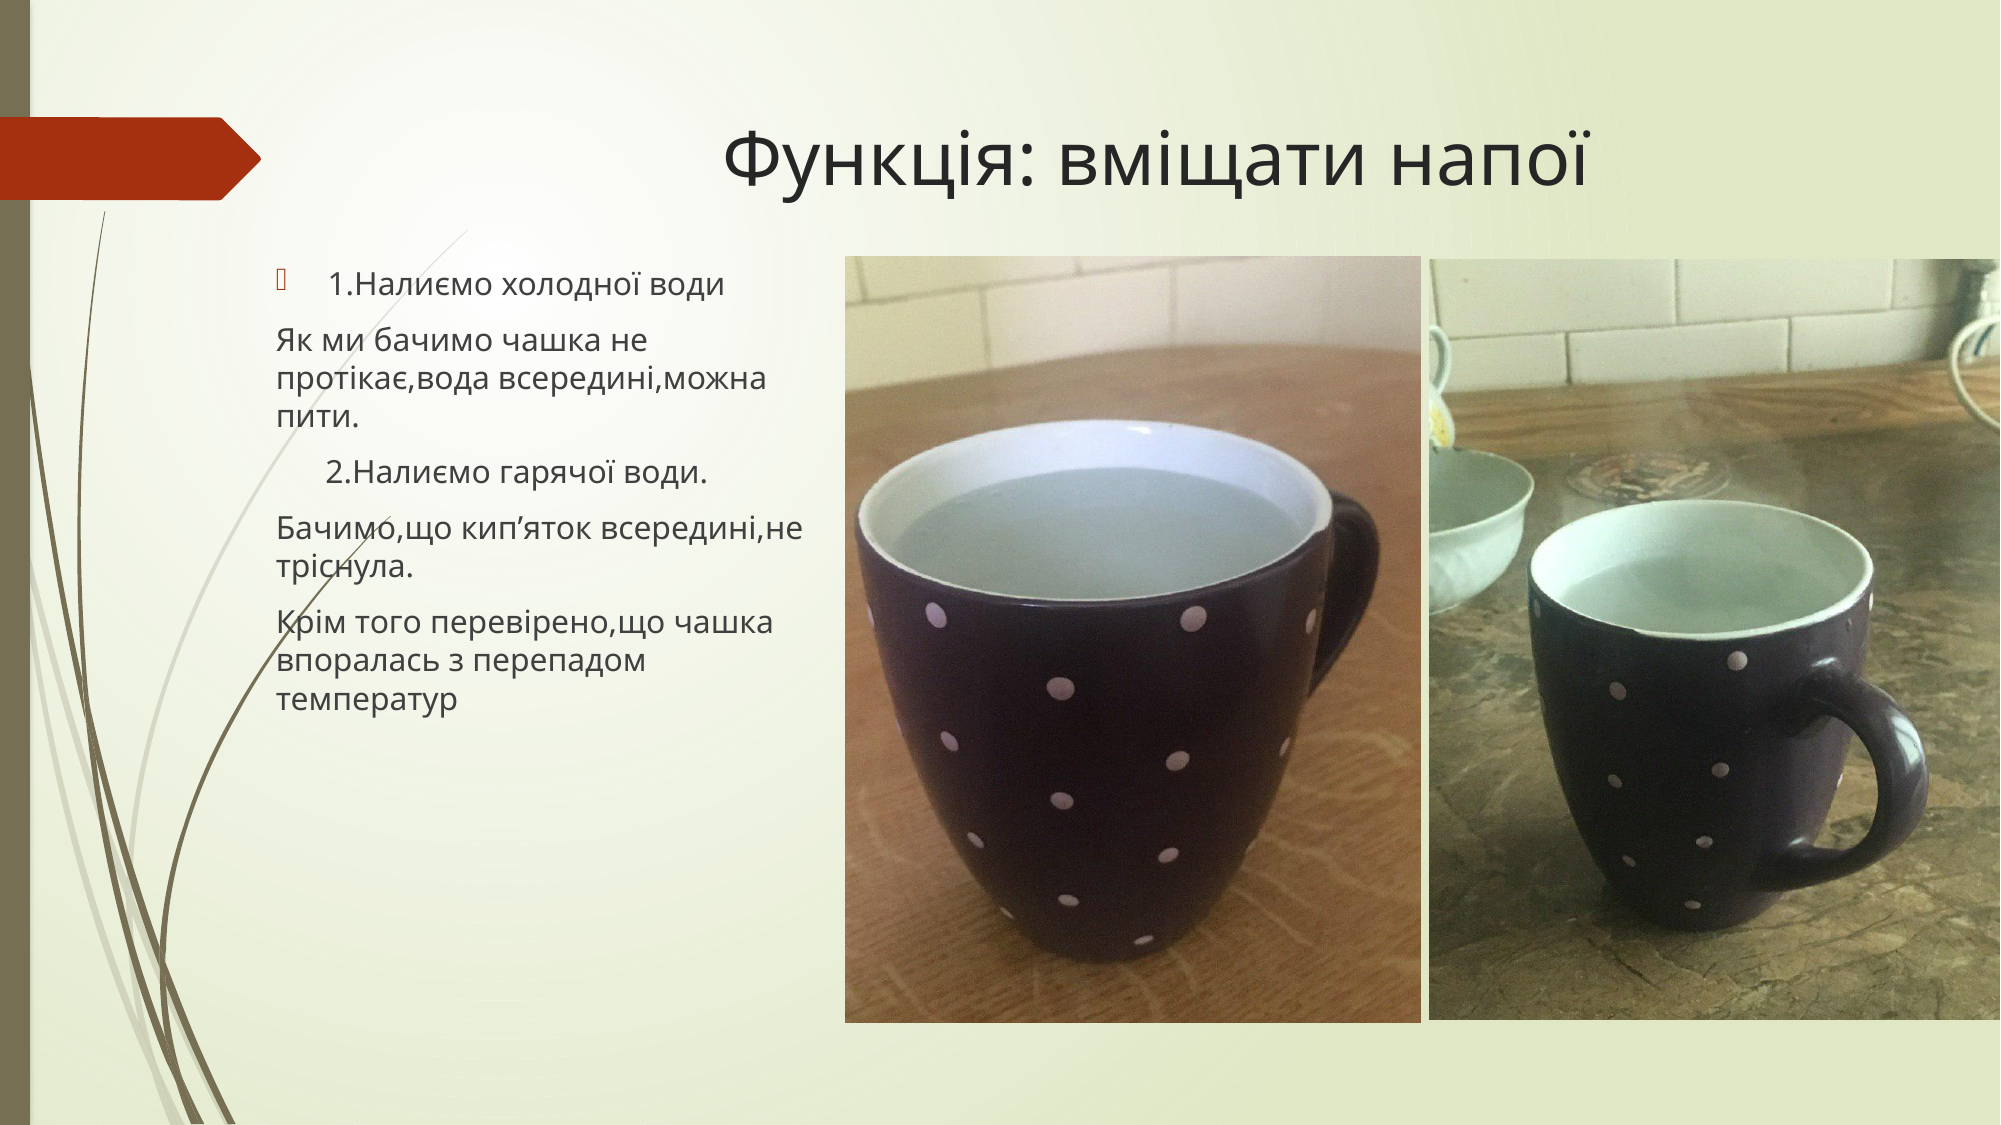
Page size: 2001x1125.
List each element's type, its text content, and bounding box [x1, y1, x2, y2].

title Функція: вміщати напої [425, 102, 1888, 260]
picture [1429, 259, 2000, 1020]
list 1.Налиємо холодної води Як ми бачимо чашка не протікає,вода всередині,можна пити. 2.Налиємо гарячої води. Бачимо,що кип’яток всередині,не тріснула. Крім того перевірено,що чашка впоралась з перепадом температур [260, 256, 845, 729]
picture [845, 256, 1421, 1023]
